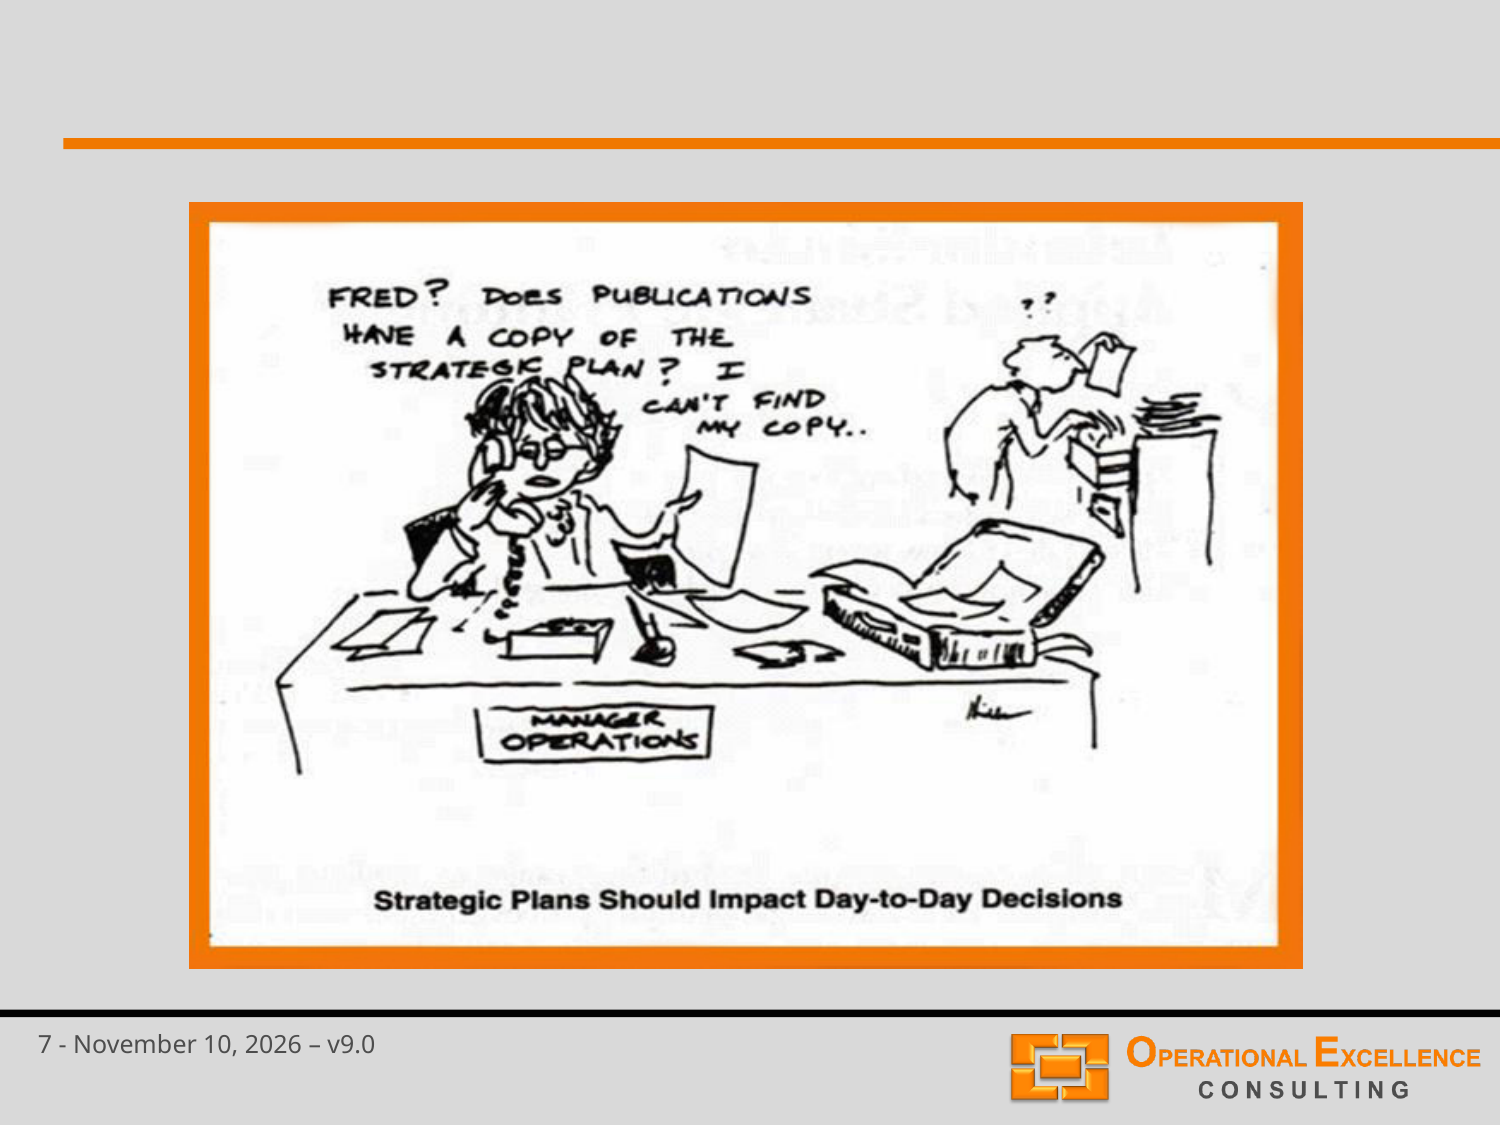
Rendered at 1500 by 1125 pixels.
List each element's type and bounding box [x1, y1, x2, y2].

picture [1005, 1013, 1500, 1118]
picture [189, 201, 1303, 969]
